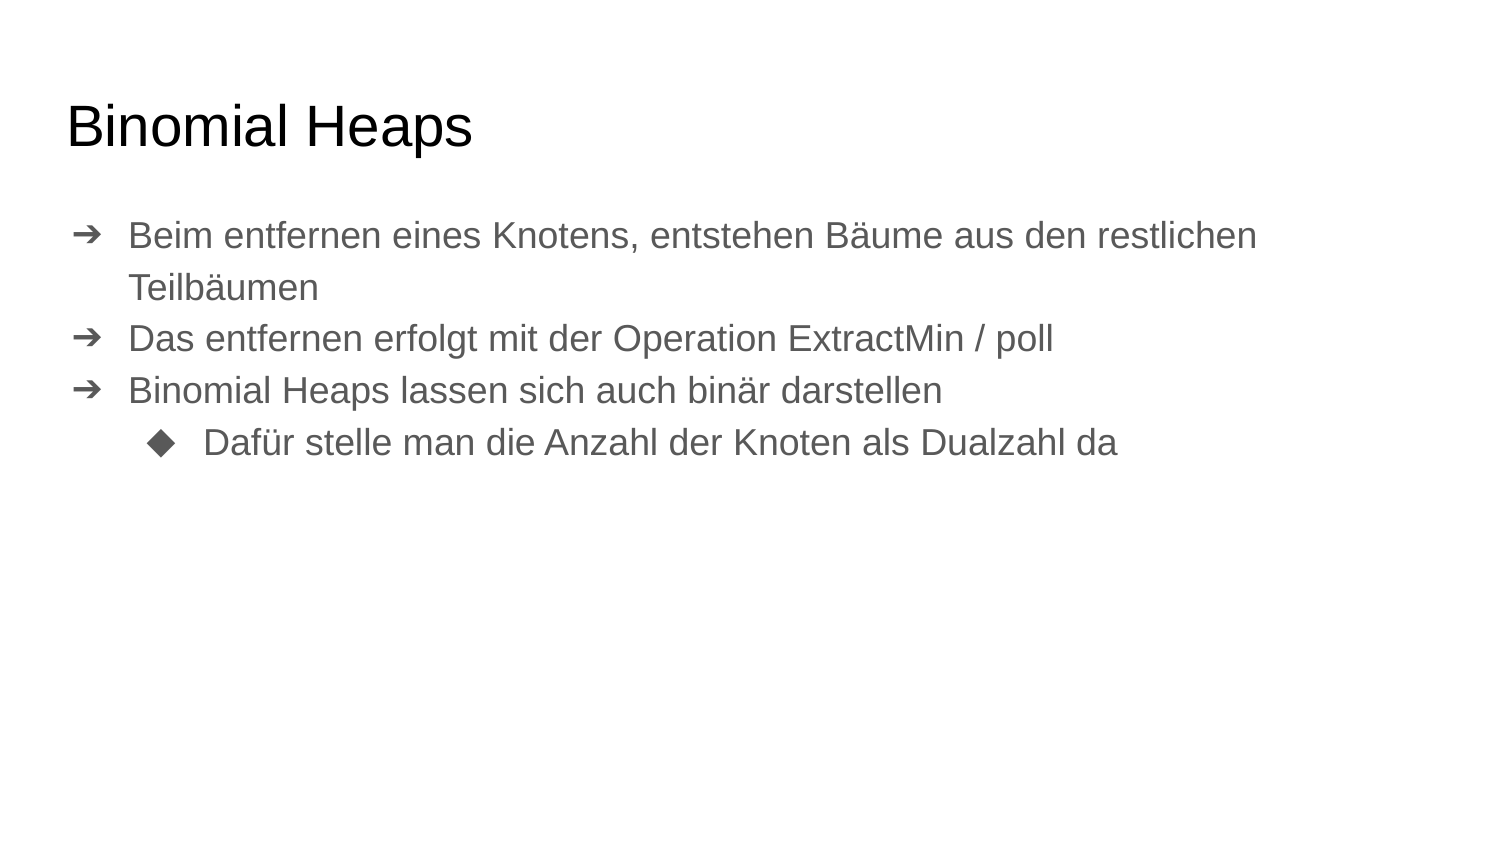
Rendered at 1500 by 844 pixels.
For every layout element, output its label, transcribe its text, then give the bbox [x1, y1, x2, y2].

title Binomial Heaps [51, 72, 1449, 167]
list Beim entfernen eines Knotens, entstehen Bäume aus den restlichen Teilbäumen Das entfernen erfolgt mit der Operation ExtractMin / poll Binomial Heaps lassen sich auch binär darstellen Dafür stelle man die Anzahl der Knoten als Dualzahl da [38, 189, 1468, 750]
